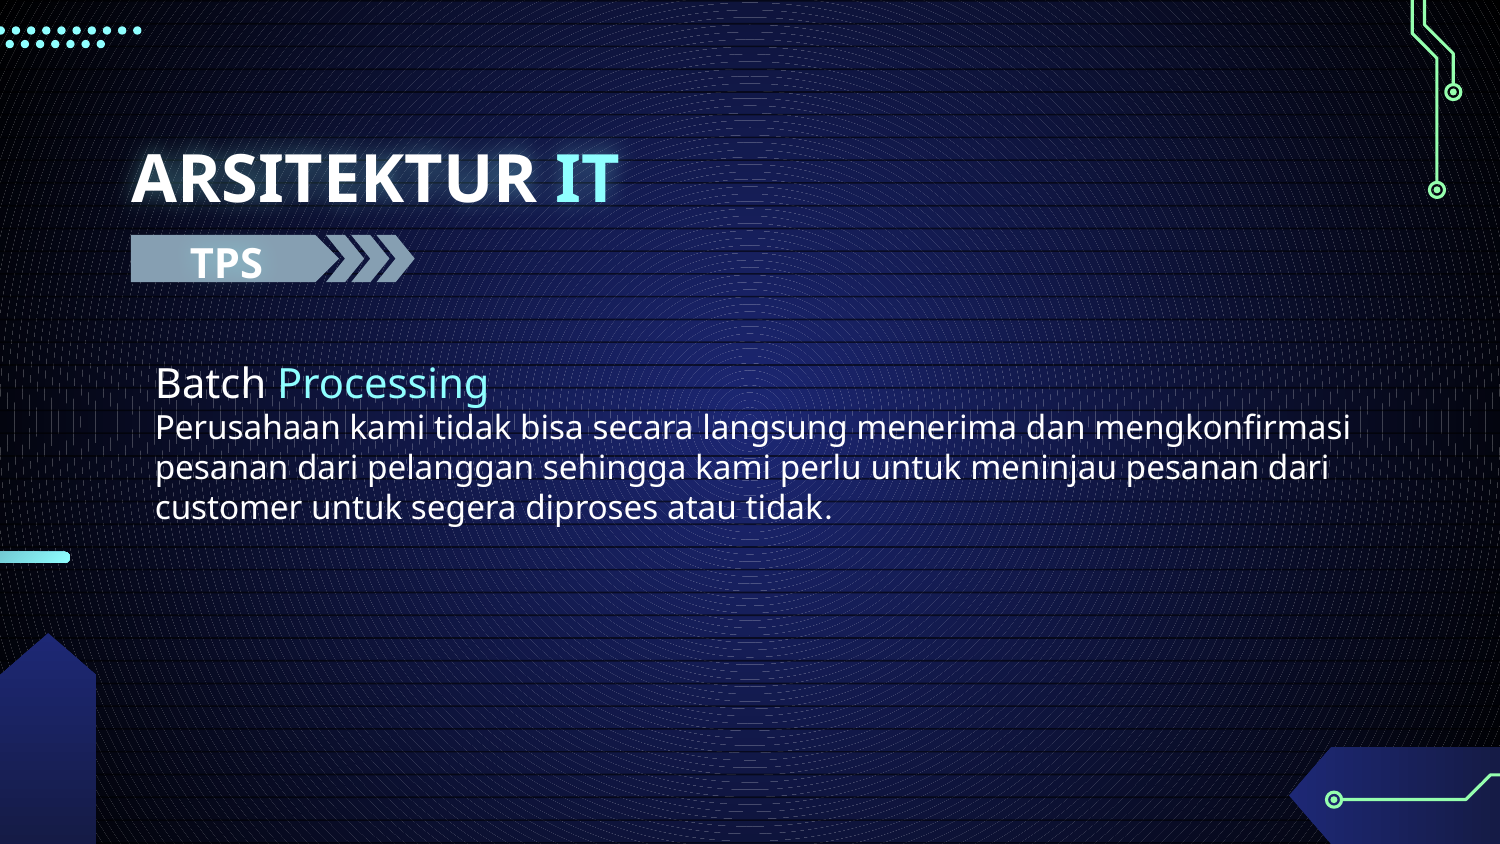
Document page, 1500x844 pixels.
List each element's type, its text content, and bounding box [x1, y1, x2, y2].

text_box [130, 234, 415, 283]
text_box ARSITEKTUR IT [116, 128, 1383, 223]
text_box Batch Processing Perusahaan kami tidak bisa secara langsung menerima dan mengkonfirmasi pesanan dari pelanggan sehingga kami perlu untuk meninjau pesanan dari customer untuk segera diproses atau tidak. [116, 242, 1383, 691]
